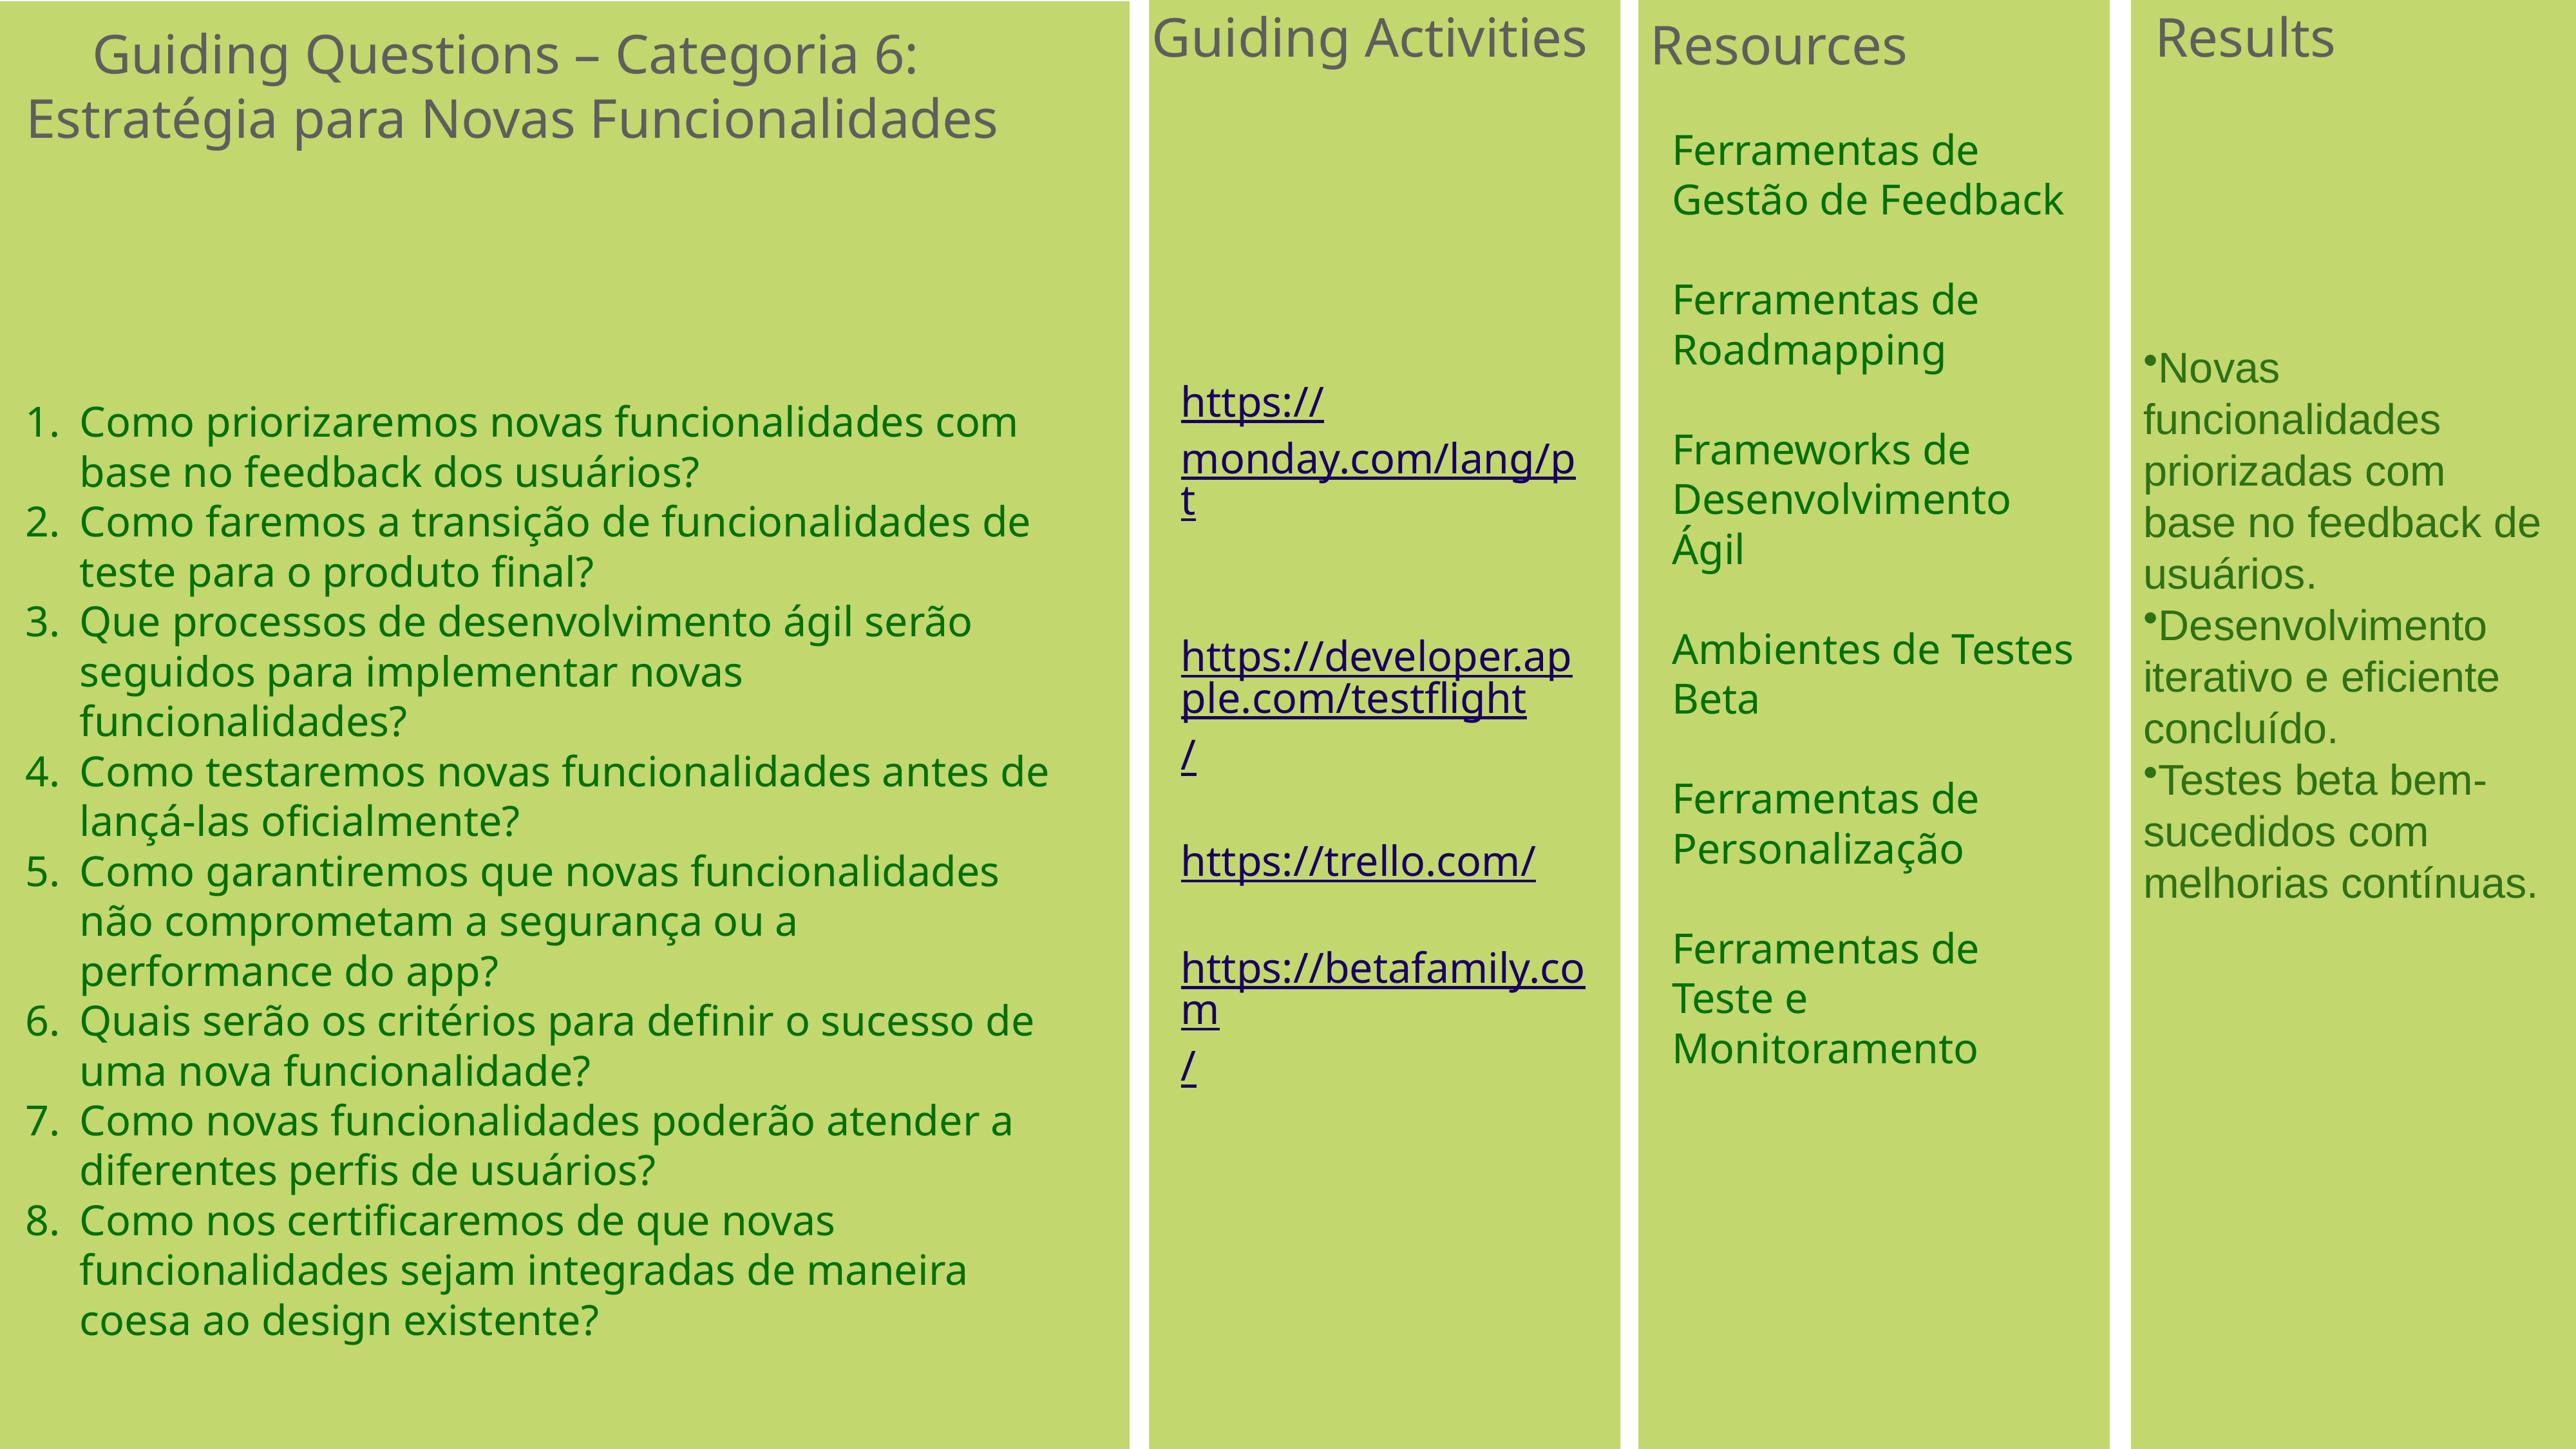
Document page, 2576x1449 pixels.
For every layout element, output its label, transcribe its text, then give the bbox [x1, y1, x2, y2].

text_box Results [2152, 0, 2340, 71]
text_box Ferramentas de Gestão de Feedback Ferramentas de Roadmapping Frameworks de Desenvolvimento Ágil Ambientes de Testes Beta Ferramentas de Personalização Ferramentas de Teste e Monitoramento [1669, 120, 2083, 1075]
text_box Resources [1647, 8, 1911, 79]
text_box [1638, 0, 2110, 1449]
text_box [2131, 0, 2576, 1449]
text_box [0, 0, 1621, 1449]
text_box Novas funcionalidades priorizadas com base no feedback de usuários. Desenvolvimento iterativo e eficiente concluído. Testes beta bem-sucedidos com melhorias contínuas. [2140, 285, 2554, 909]
